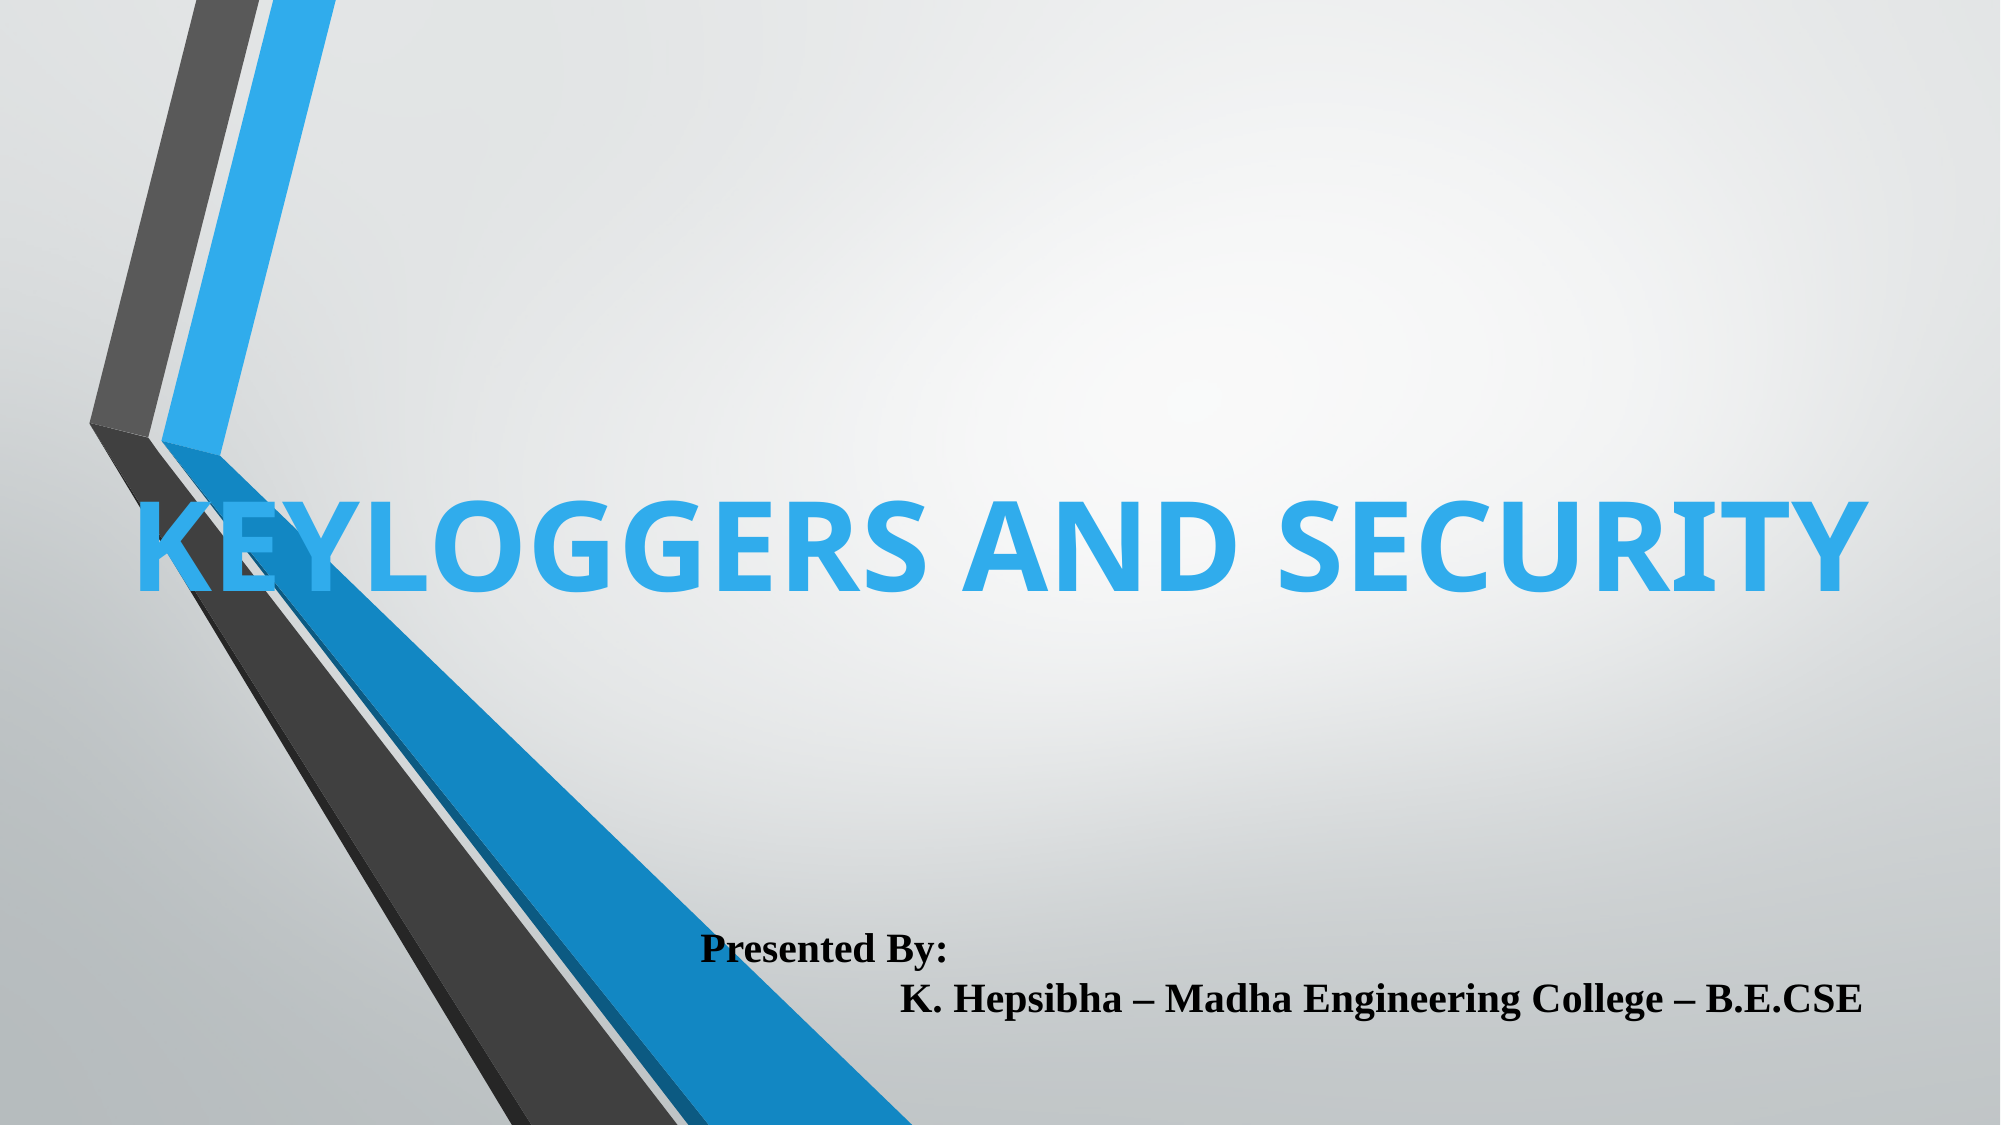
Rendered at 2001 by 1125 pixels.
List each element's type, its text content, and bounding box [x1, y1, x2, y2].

text_box Presented By: K. Hepsibha – Madha Engineering College – B.E.CSE [685, 913, 2000, 1029]
title KEYLOGGERS AND SECURITY [0, 250, 2000, 625]
